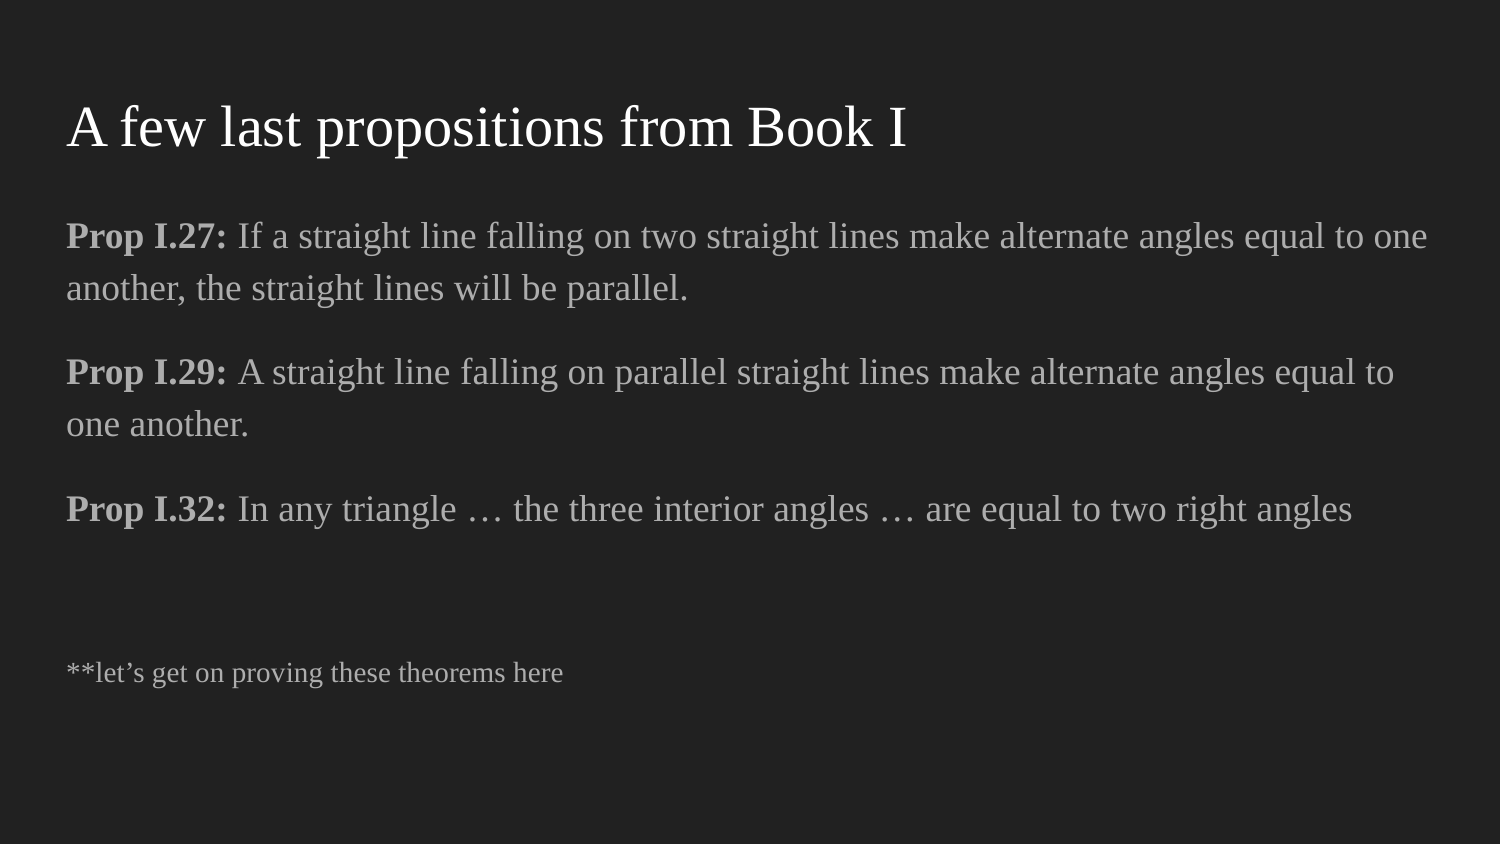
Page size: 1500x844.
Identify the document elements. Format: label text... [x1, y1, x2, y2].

list Prop I.27: If a straight line falling on two straight lines make alternate angles equal to one another, the straight lines will be parallel. Prop I.29: A straight line falling on parallel straight lines make alternate angles equal to one another. Prop I.32: In any triangle … the three interior angles … are equal to two right angles **let’s get on proving these theorems here [51, 189, 1449, 750]
title A few last propositions from Book I [51, 72, 1449, 167]
